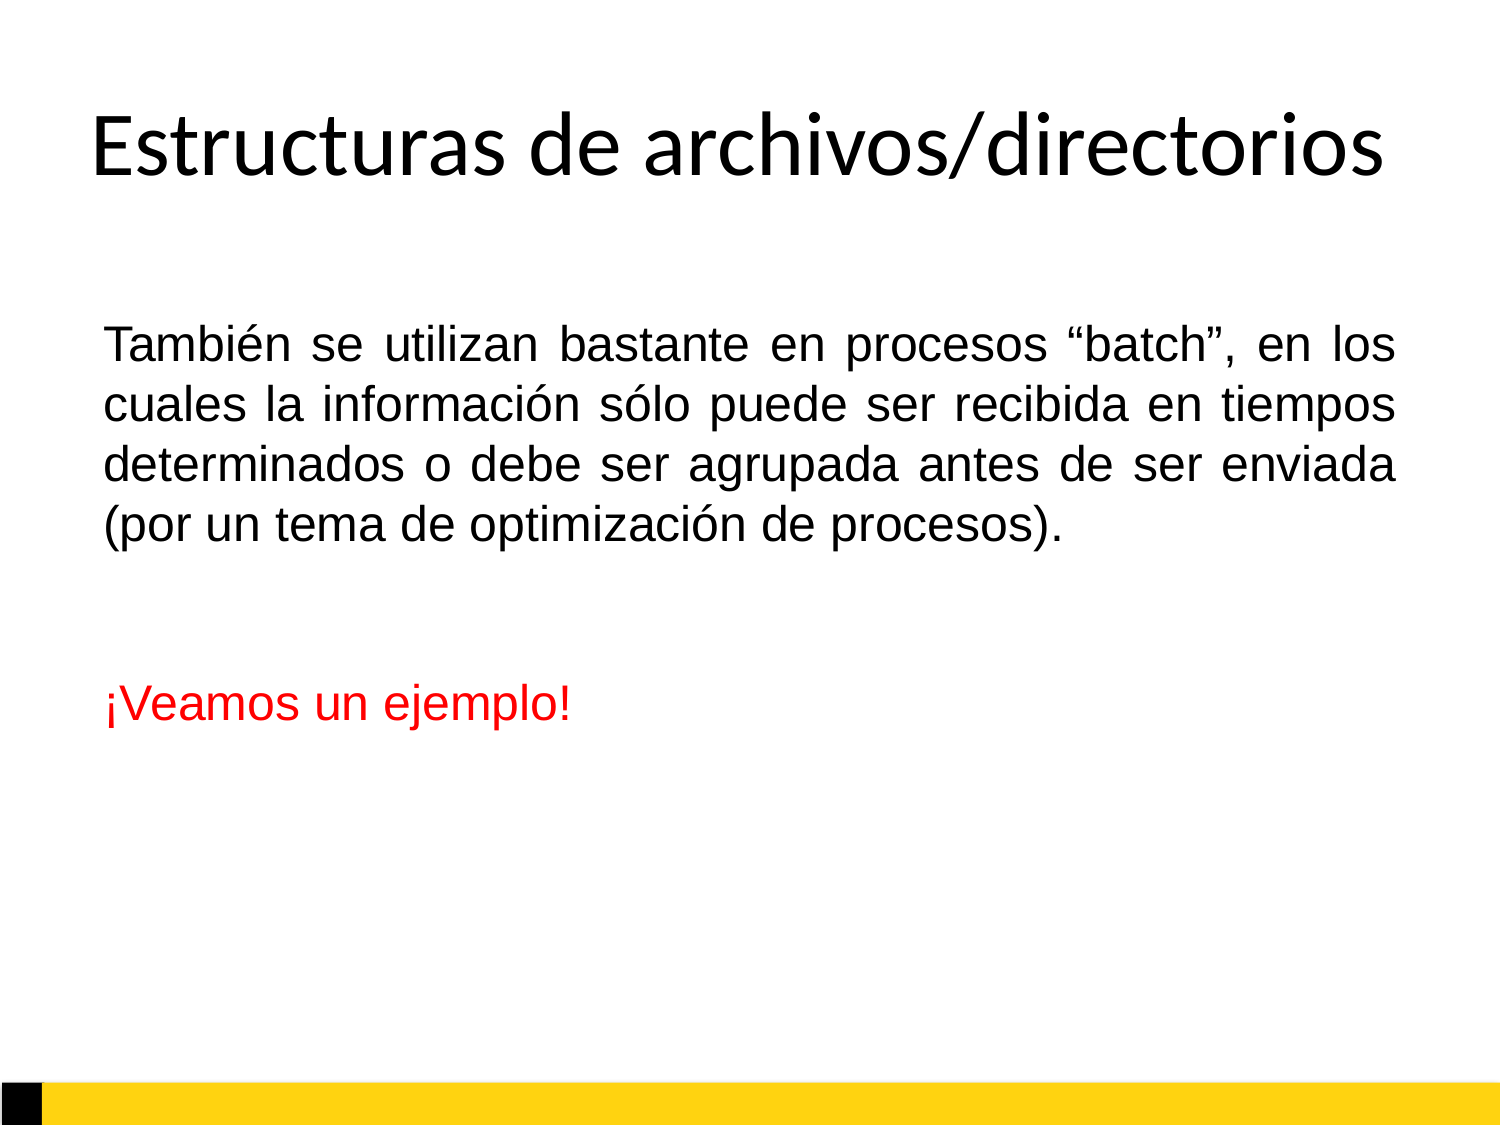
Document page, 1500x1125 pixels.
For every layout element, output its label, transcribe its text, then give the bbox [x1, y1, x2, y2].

title Estructuras de archivos/directorios [75, 45, 1425, 233]
text_box También se utilizan bastante en procesos “batch”, en los cuales la información sólo puede ser recibida en tiempos determinados o debe ser agrupada antes de ser enviada (por un tema de optimización de procesos). ¡Veamos un ejemplo! [88, 232, 1412, 725]
